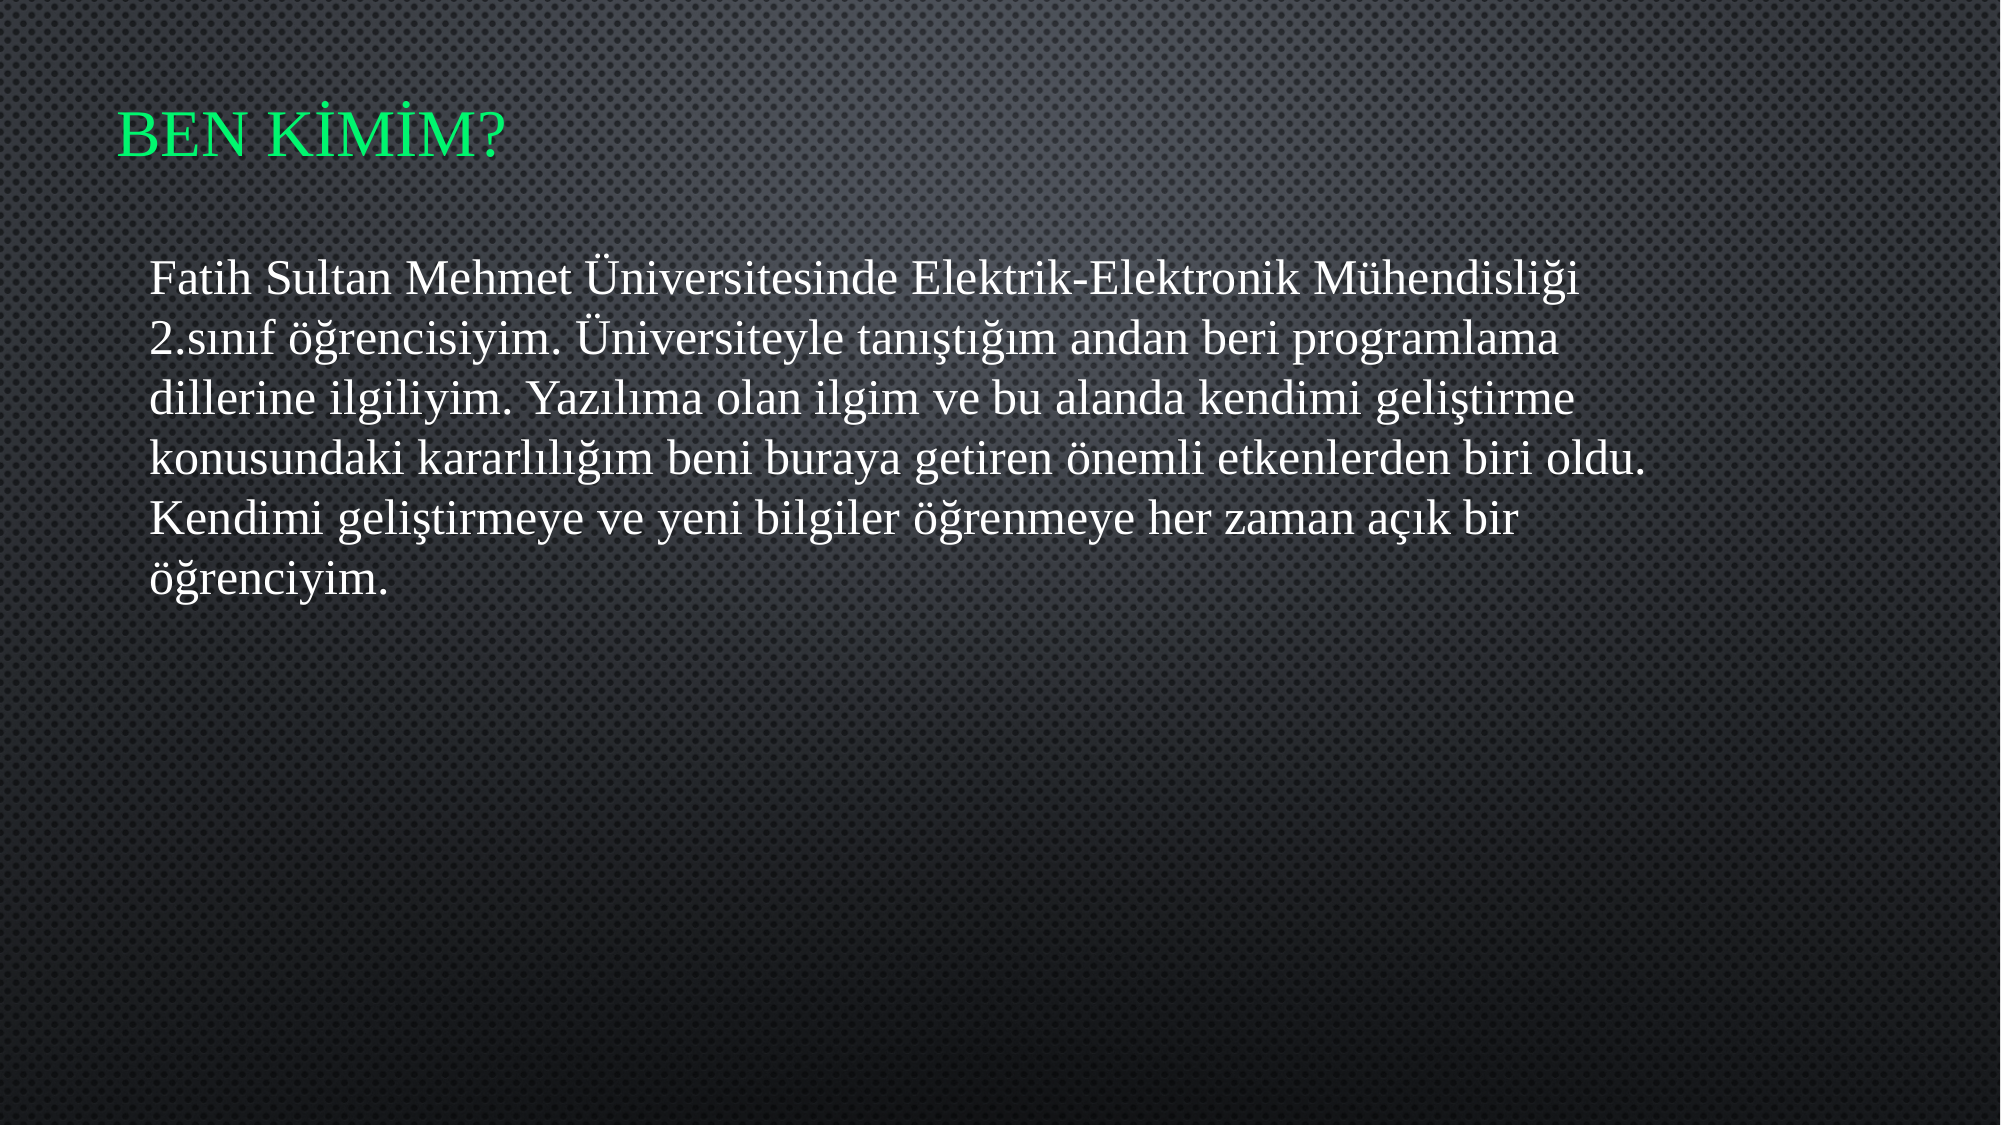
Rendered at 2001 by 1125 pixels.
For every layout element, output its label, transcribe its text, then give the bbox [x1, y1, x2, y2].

text_box Fatih Sultan Mehmet Üniversitesinde Elektrik-Elektronik Mühendisliği 2.sınıf öğrencisiyim. Üniversiteyle tanıştığım andan beri programlama dillerine ilgiliyim. Yazılıma olan ilgim ve bu alanda kendimi geliştirme konusundaki kararlılığım beni buraya getiren önemli etkenlerden biri oldu. Kendimi geliştirmeye ve yeni bilgiler öğrenmeye her zaman açık bir öğrenciyim. [134, 237, 1677, 613]
list Ben kimim? [0, 62, 824, 197]
